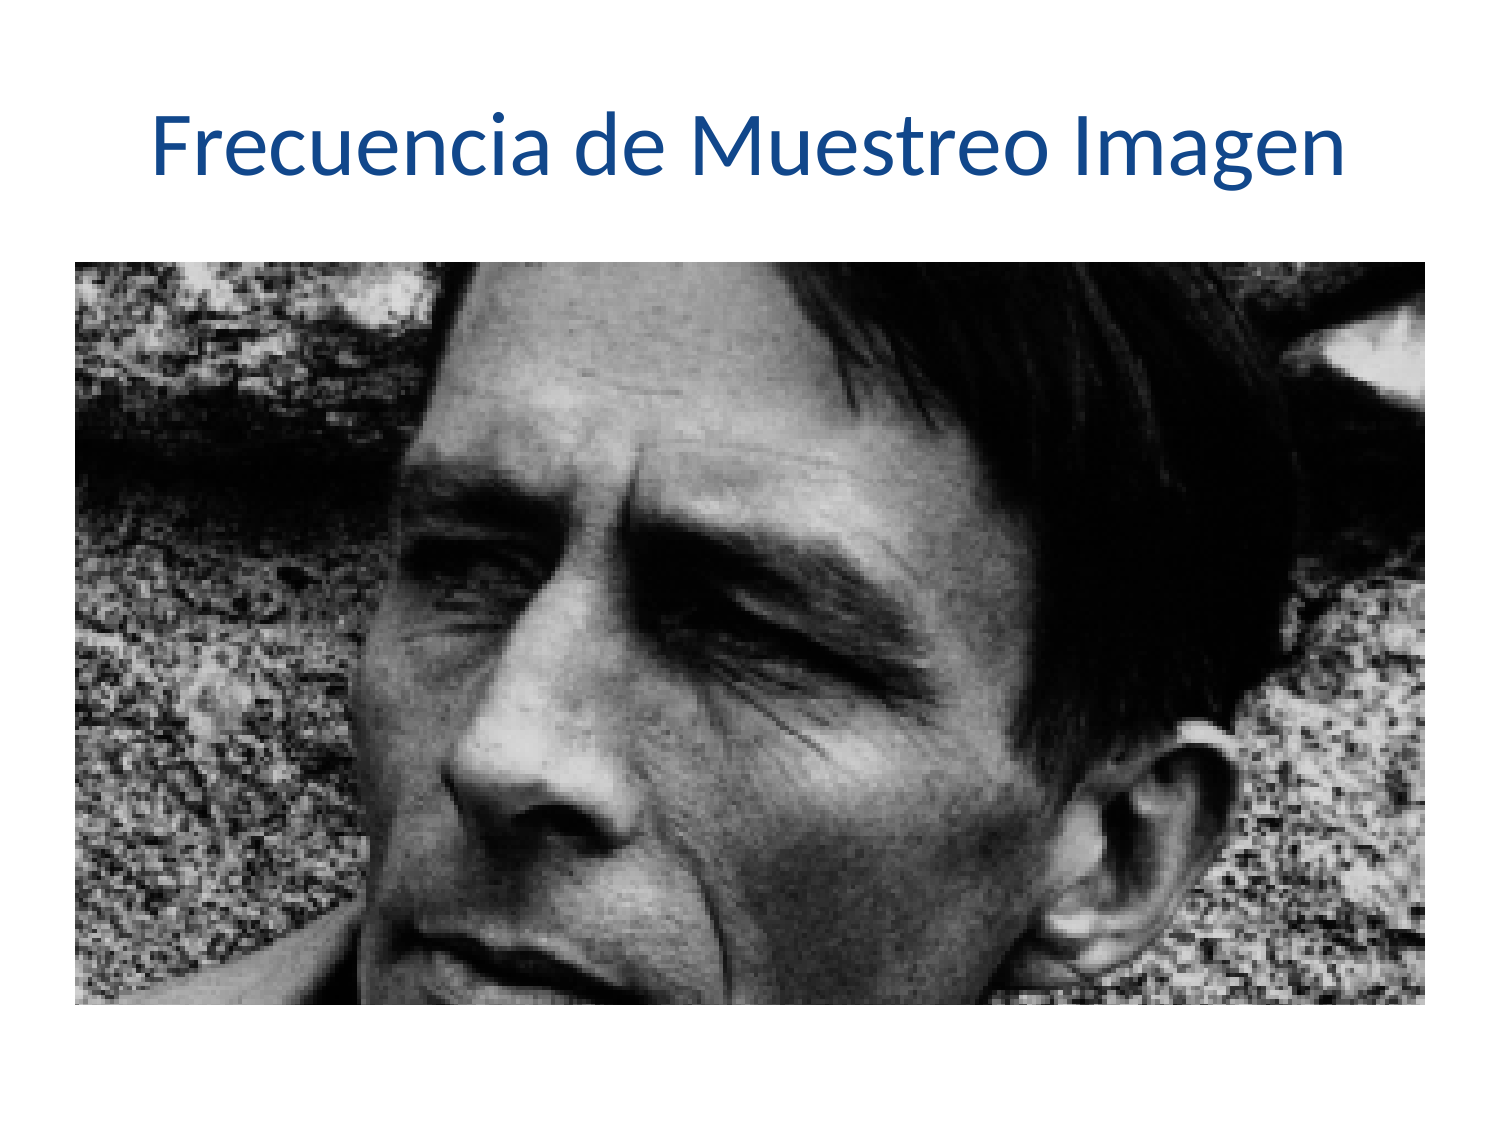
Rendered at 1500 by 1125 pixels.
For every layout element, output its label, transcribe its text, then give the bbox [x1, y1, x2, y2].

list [74, 262, 1426, 1006]
title Frecuencia de Muestreo Imagen [75, 45, 1425, 233]
